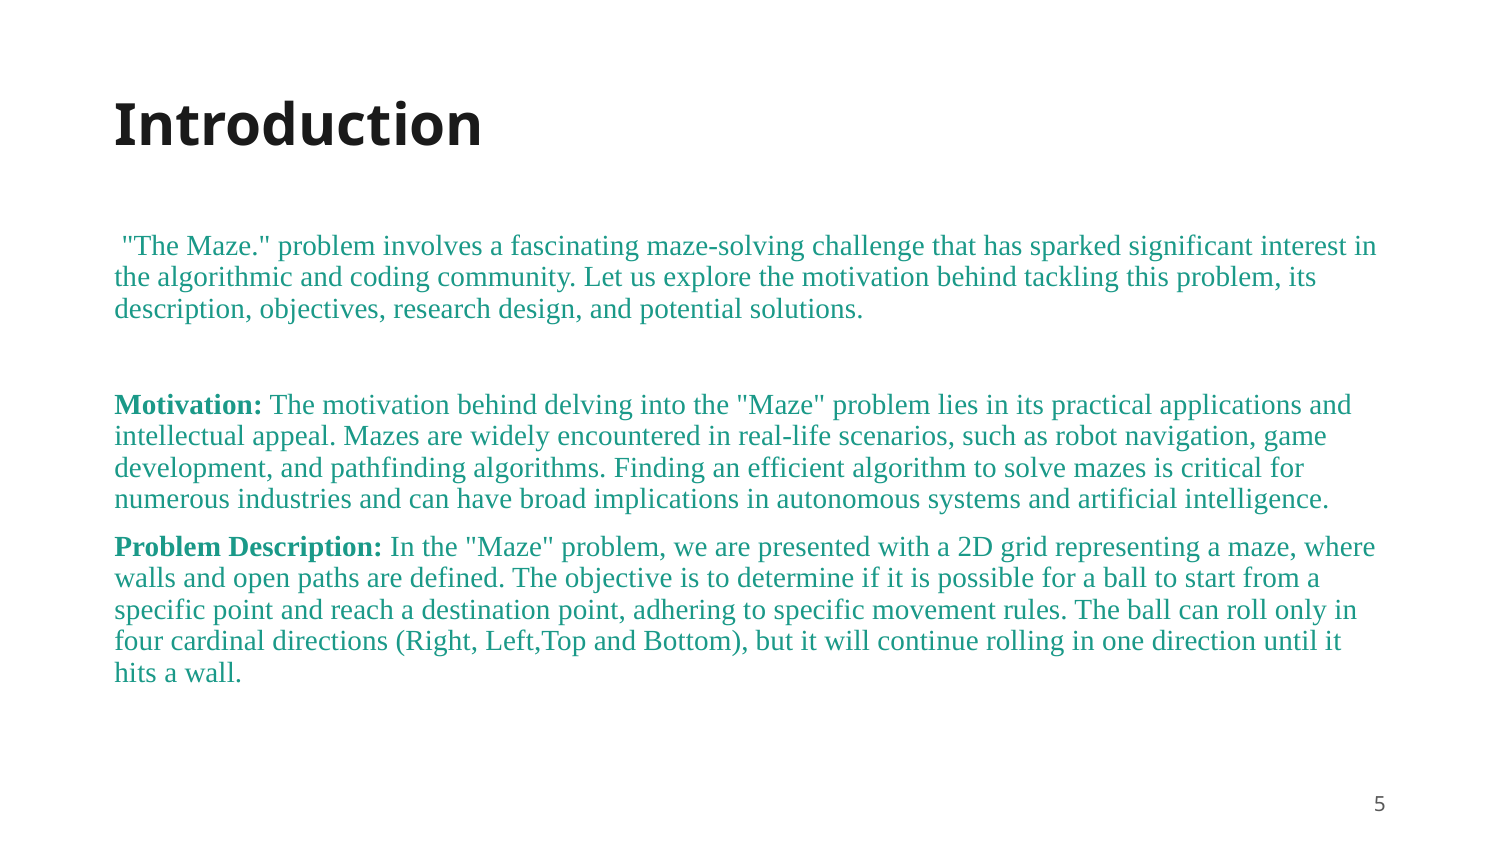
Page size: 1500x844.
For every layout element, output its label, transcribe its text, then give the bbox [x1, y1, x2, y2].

title Introduction [103, 44, 1397, 208]
slide_number ‹#› [1059, 782, 1397, 827]
list "The Maze." problem involves a fascinating maze-solving challenge that has sparked significant interest in the algorithmic and coding community. Let us explore the motivation behind tackling this problem, its description, objectives, research design, and potential solutions. Motivation: The motivation behind delving into the "Maze" problem lies in its practical applications and intellectual appeal. Mazes are widely encountered in real-life scenarios, such as robot navigation, game development, and pathfinding algorithms. Finding an efficient algorithm to solve mazes is critical for numerous industries and can have broad implications in autonomous systems and artificial intelligence. Problem Description: In the "Maze" problem, we are presented with a 2D grid representing a maze, where walls and open paths are defined. The objective is to determine if it is possible for a ball to start from a specific point and reach a destination point, adhering to specific movement rules. The ball can roll only in four cardinal directions (Right, Left,Top and Bottom), but it will continue rolling in one direction until it hits a wall. [103, 224, 1397, 760]
